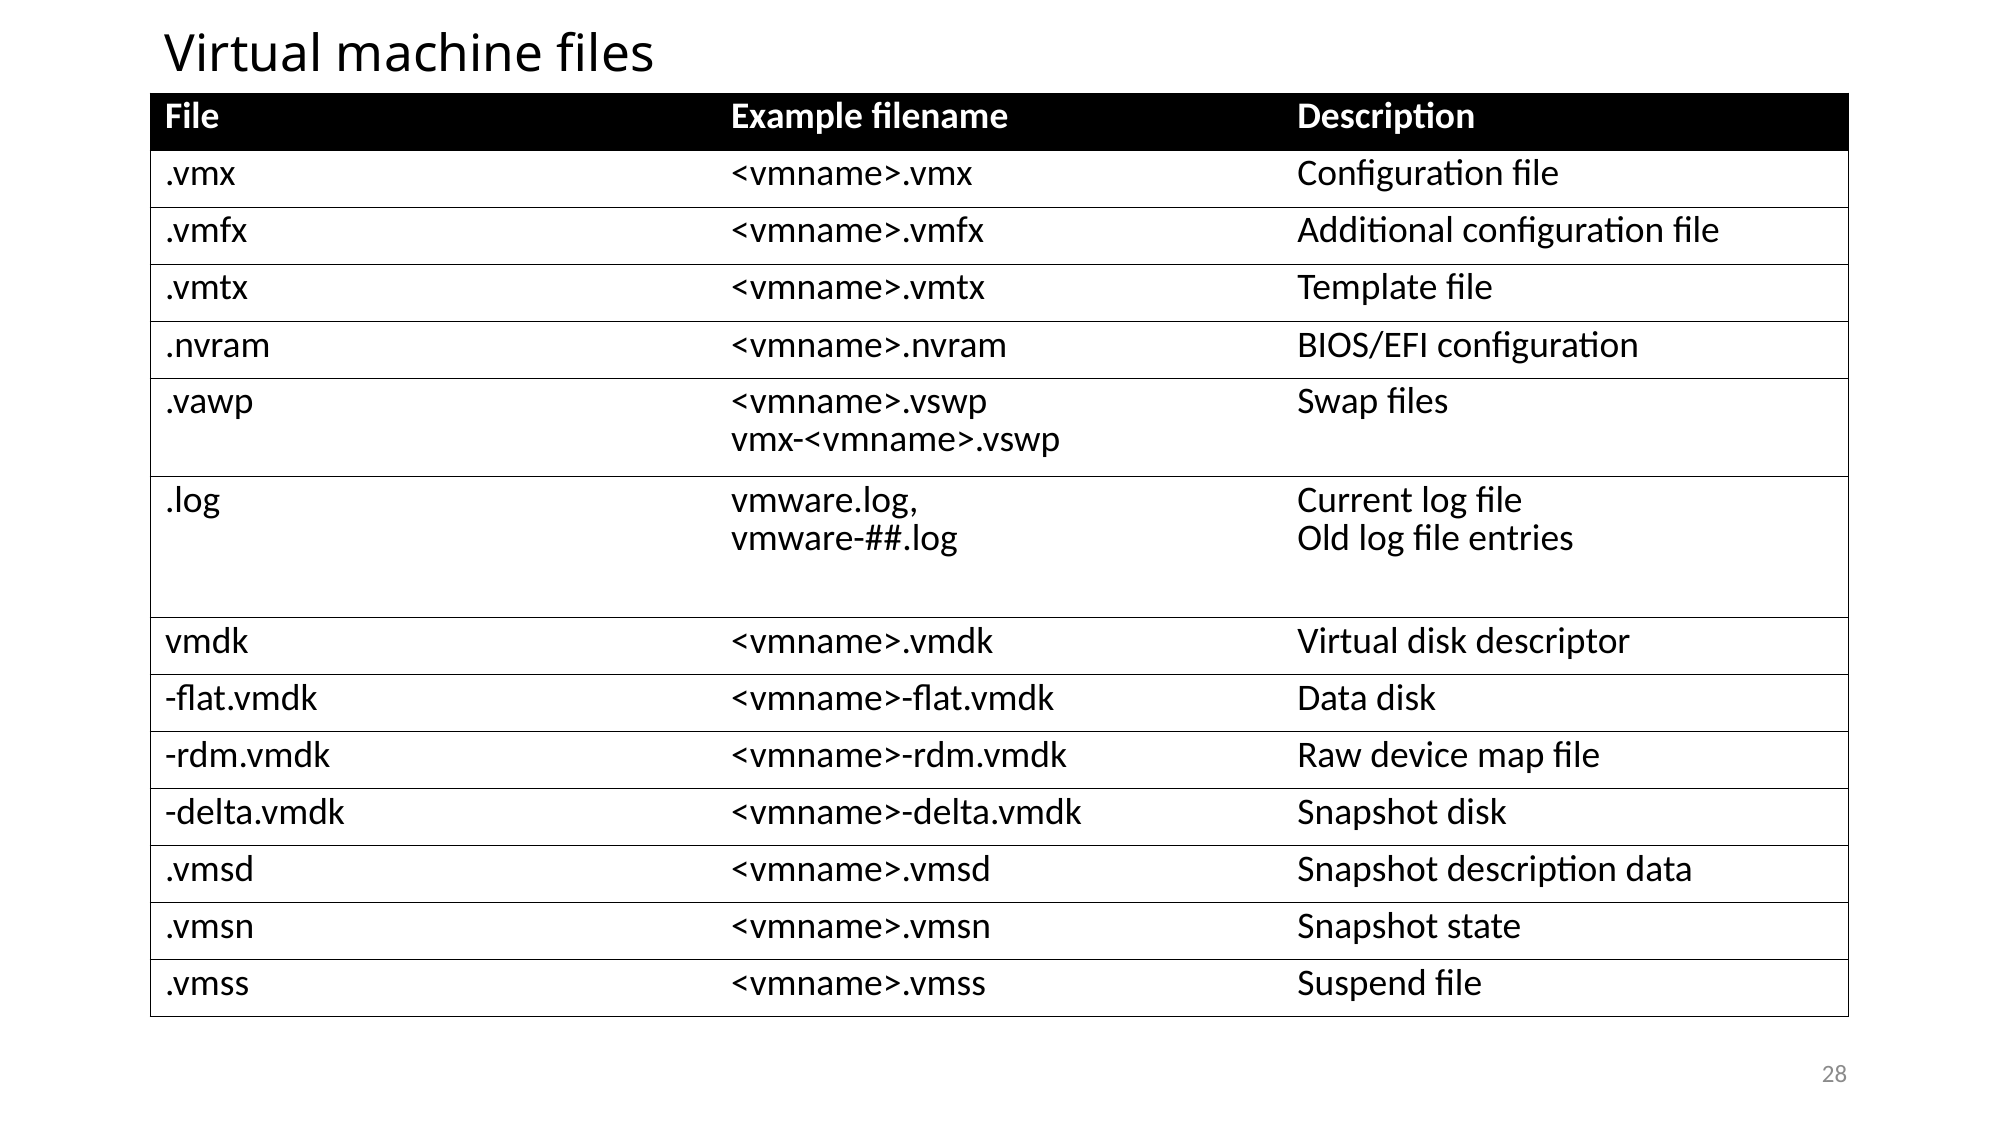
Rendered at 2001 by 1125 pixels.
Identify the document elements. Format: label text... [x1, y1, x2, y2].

table_cell -delta.vmdk [151, 789, 716, 845]
table_cell vmdk [151, 618, 716, 674]
table_cell Virtual disk descriptor [1282, 618, 1848, 674]
table_cell <vmname>-flat.vmdk [716, 675, 1282, 731]
table_cell Configuration file [1282, 151, 1848, 207]
table_cell <vmname>.vmsd [716, 846, 1282, 902]
table_cell .nvram [151, 322, 716, 378]
table_cell Suspend file [1282, 960, 1848, 1016]
table_cell .vmtx [151, 265, 716, 321]
table_cell <vmname>.vmtx [716, 265, 1282, 321]
table_cell .vmsd [151, 846, 716, 902]
table_cell Additional configuration file [1282, 208, 1848, 264]
table_cell Snapshot description data [1282, 846, 1848, 902]
table_cell <vmname>.vswp vmx-<vmname>.vswp [716, 379, 1282, 476]
table_cell -flat.vmdk [151, 675, 716, 731]
table_cell Template file [1282, 265, 1848, 321]
slide_number 28 [1412, 1042, 1863, 1103]
table_cell .vmfx [151, 208, 716, 264]
table_header Example filename [716, 94, 1282, 150]
table_cell Snapshot disk [1282, 789, 1848, 845]
table_cell <vmname>-delta.vmdk [716, 789, 1282, 845]
table_cell .vmsn [151, 903, 716, 959]
table_cell -rdm.vmdk [151, 732, 716, 788]
table_cell vmware.log, vmware-##.log [716, 477, 1282, 617]
table_header Description [1282, 94, 1848, 150]
table_cell .vmx [151, 151, 716, 207]
table_cell <vmname>.vmfx [716, 208, 1282, 264]
title Virtual machine files [149, 19, 1849, 90]
table_cell <vmname>.vmx [716, 151, 1282, 207]
table_cell .log [151, 477, 716, 617]
table_cell <vmname>.vmdk [716, 618, 1282, 674]
table_header File [151, 94, 716, 150]
table_cell BIOS/EFI configuration [1282, 322, 1848, 378]
table_cell .vmss [151, 960, 716, 1016]
table_cell Snapshot state [1282, 903, 1848, 959]
table_cell Current log file Old log file entries [1282, 477, 1848, 617]
table_cell Raw device map file [1282, 732, 1848, 788]
table_cell Data disk [1282, 675, 1848, 731]
table_cell <vmname>.vmss [716, 960, 1282, 1016]
table_cell <vmname>-rdm.vmdk [716, 732, 1282, 788]
table_cell .vawp [151, 379, 716, 476]
table_cell <vmname>.nvram [716, 322, 1282, 378]
table_cell <vmname>.vmsn [716, 903, 1282, 959]
table_cell Swap files [1282, 379, 1848, 476]
